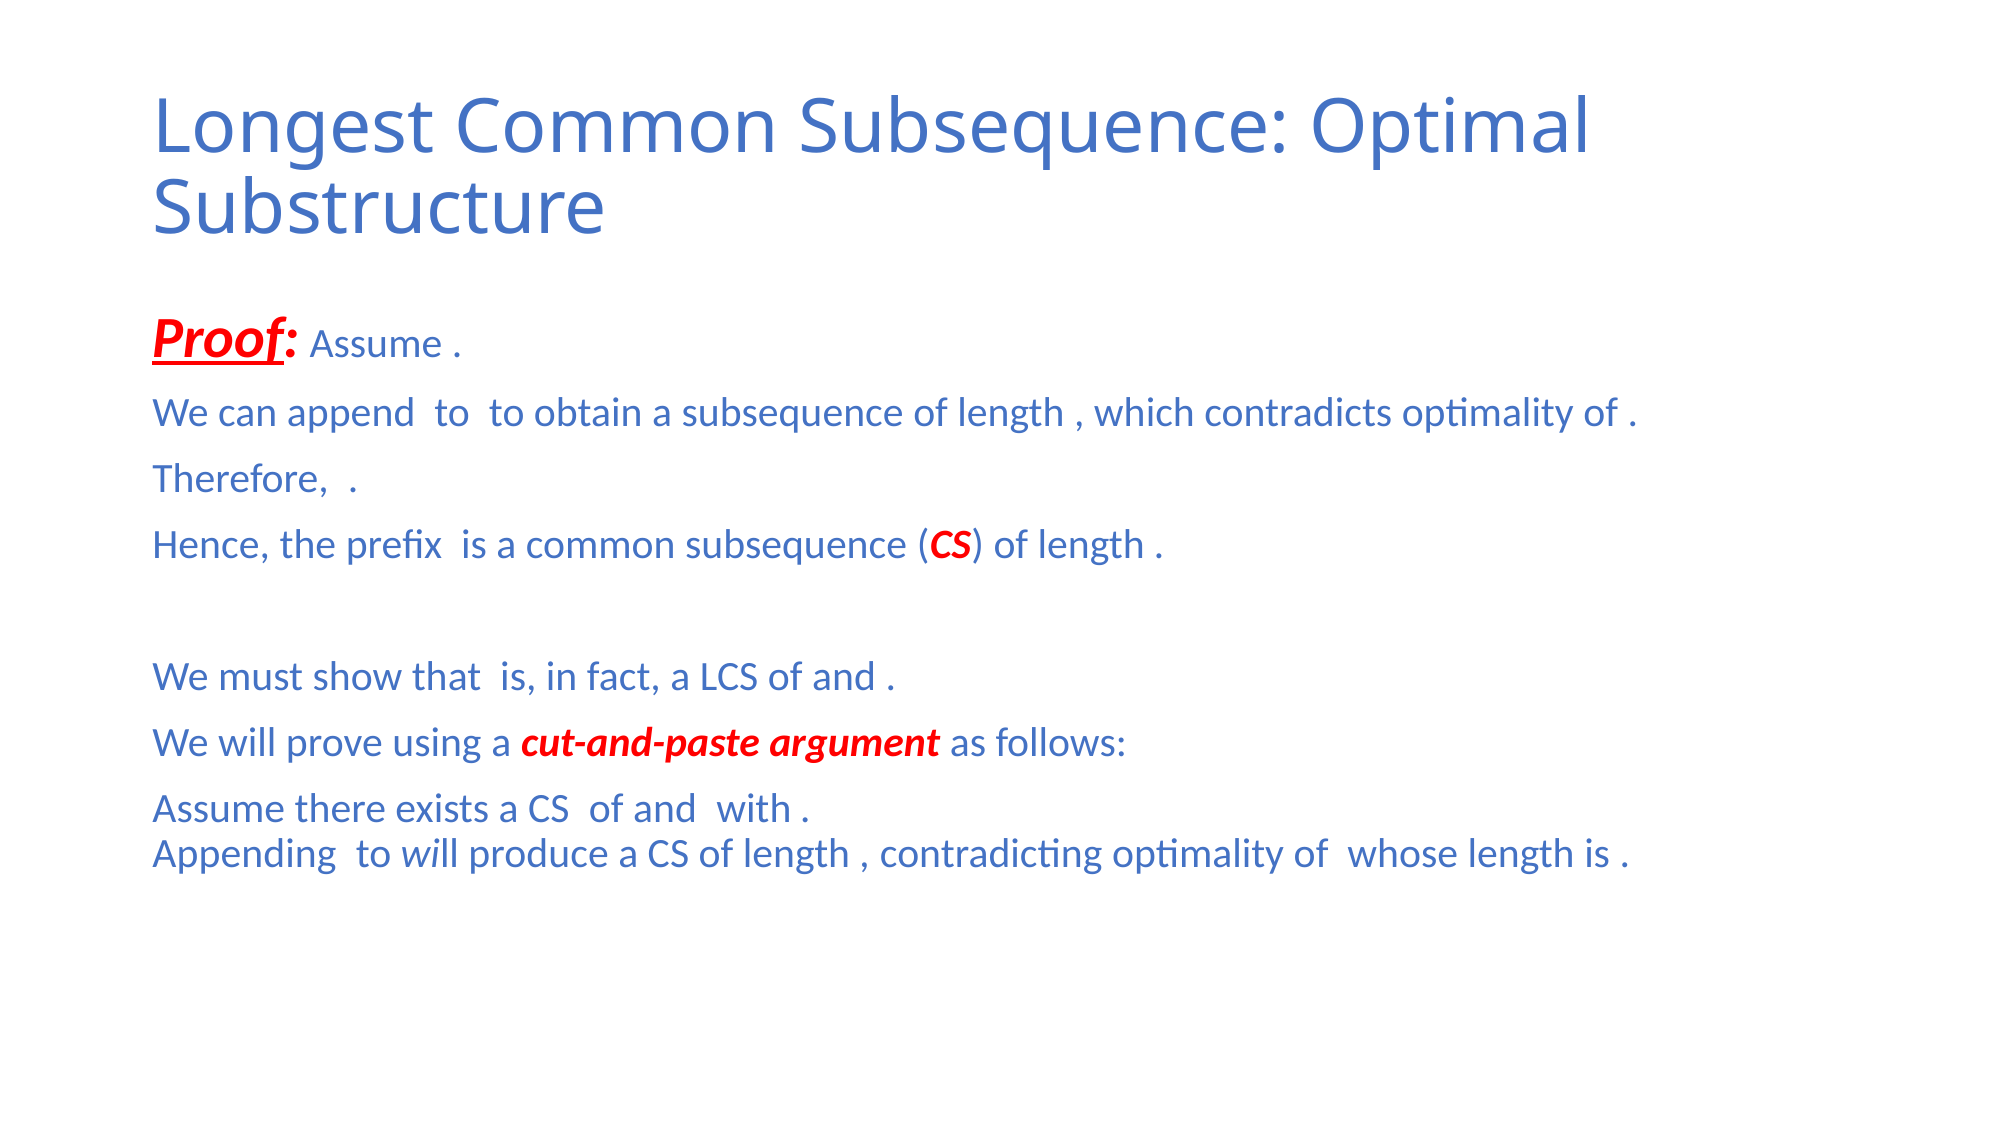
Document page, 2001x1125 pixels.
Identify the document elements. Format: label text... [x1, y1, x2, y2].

title Longest Common Subsequence: Optimal Substructure [137, 59, 1863, 278]
